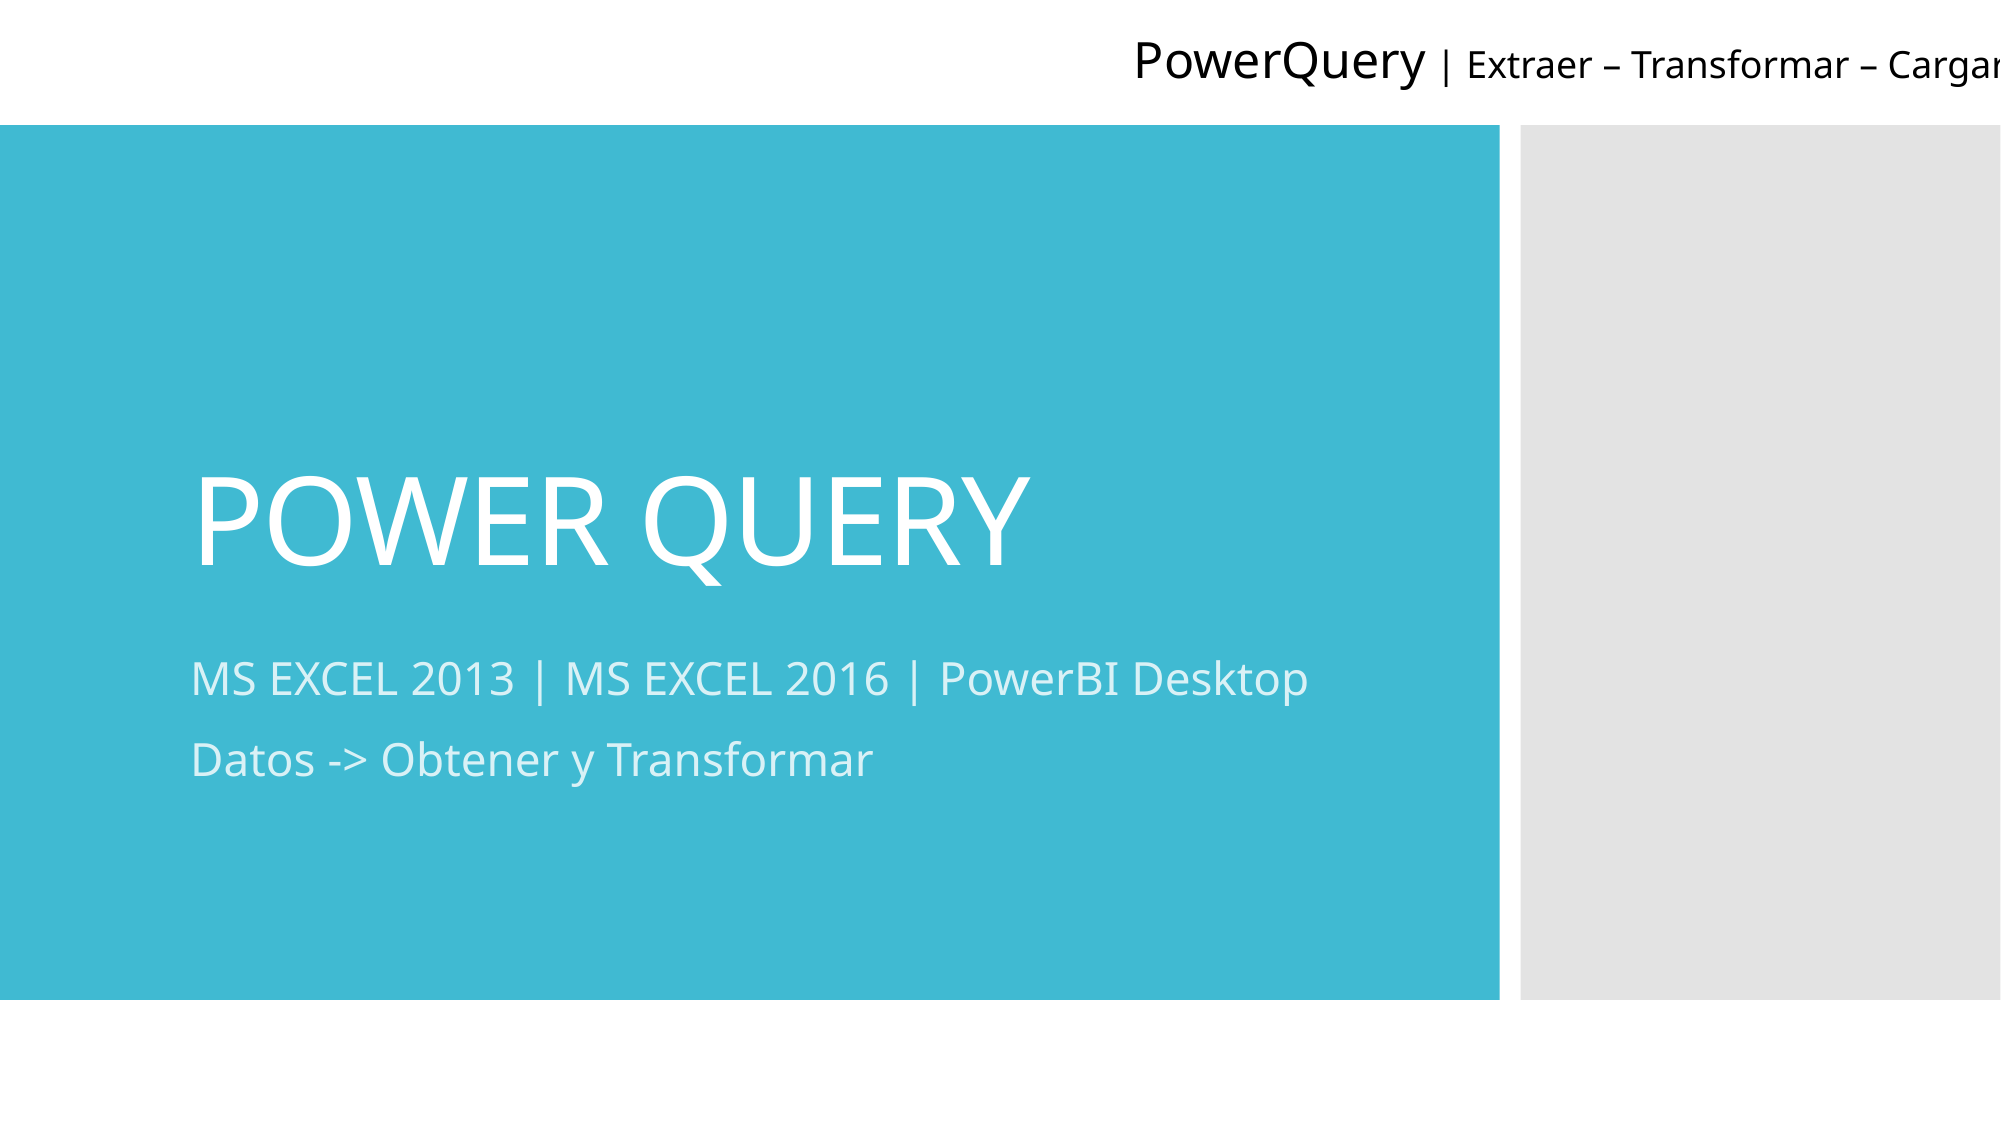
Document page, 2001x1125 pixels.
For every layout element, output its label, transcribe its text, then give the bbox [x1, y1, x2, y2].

text_box PowerQuery | Extraer – Transformar – Cargar| [1119, 21, 2000, 97]
text_box Datos -> Obtener y Transformar [175, 729, 1376, 810]
subtitle MS EXCEL 2013 | MS EXCEL 2016 | PowerBI Desktop [175, 648, 1376, 729]
title POWER QUERY [175, 213, 1376, 648]
